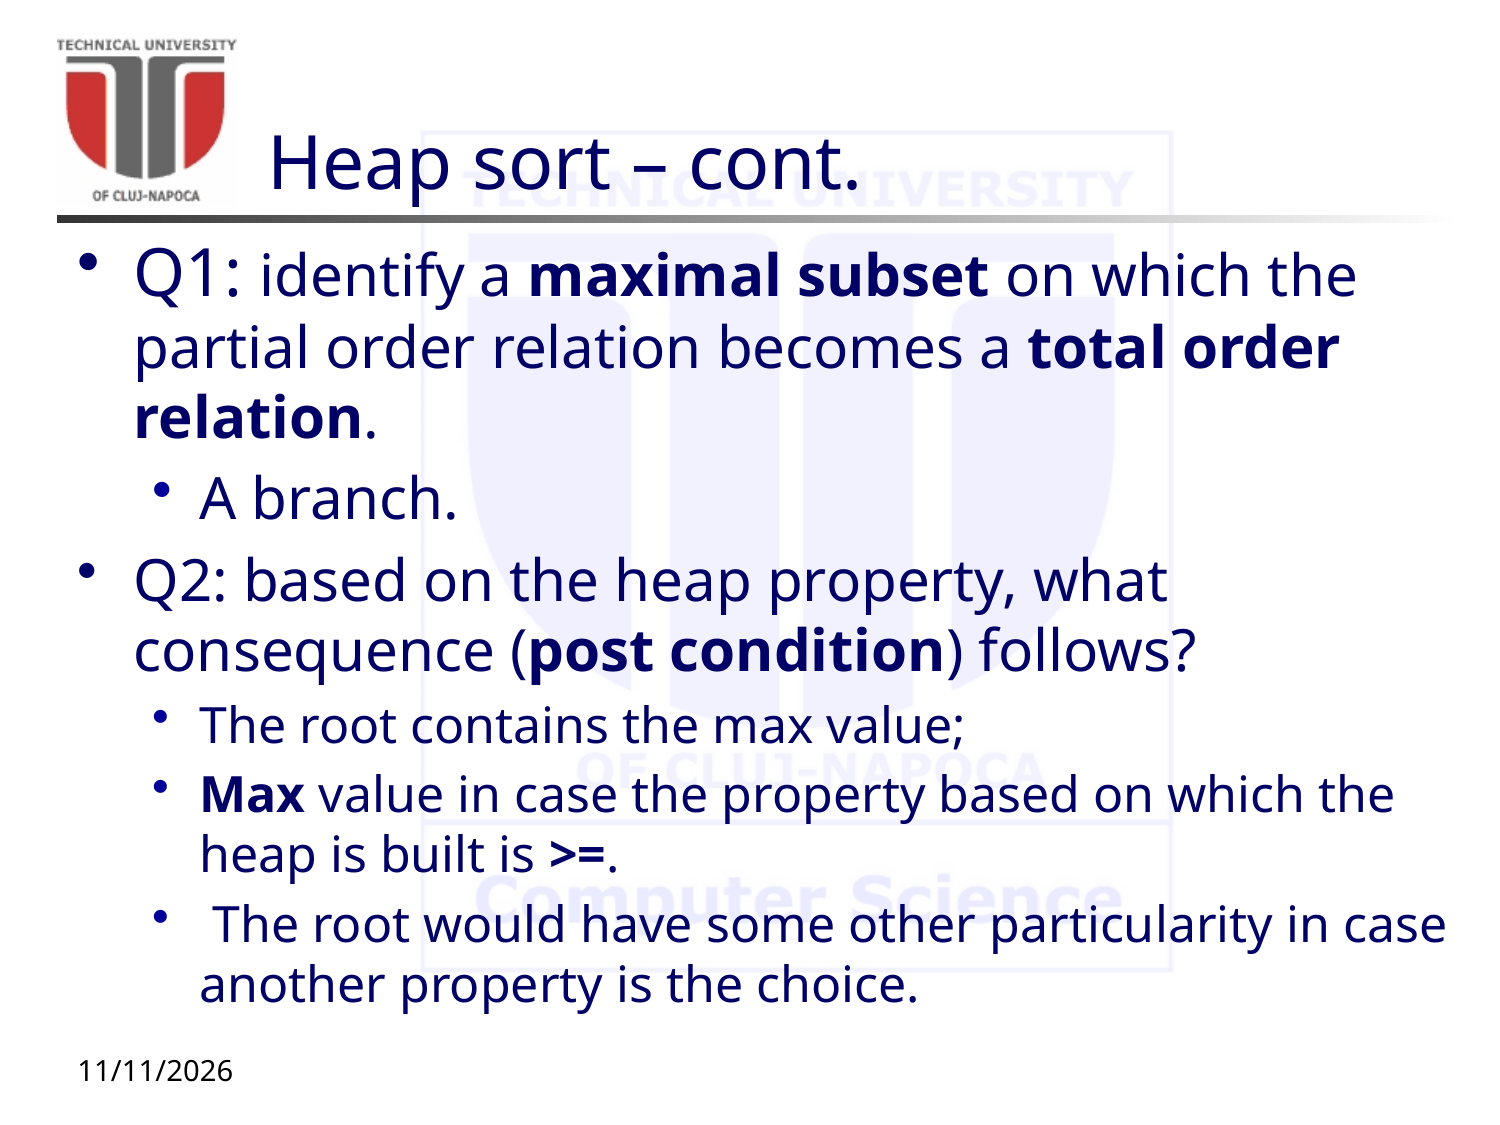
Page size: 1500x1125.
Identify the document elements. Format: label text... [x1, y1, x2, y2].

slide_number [62, 1025, 375, 1100]
title Heap sort – cont. [252, 35, 1468, 213]
picture [57, 33, 237, 206]
list Q1: identify a maximal subset on which the partial order relation becomes a total order relation. A branch. Q2: based on the heap property, what consequence (post condition) follows? The root contains the max value; Max value in case the property based on which the heap is built is >=. The root would have some other particularity in case another property is the choice. [62, 222, 1469, 1025]
